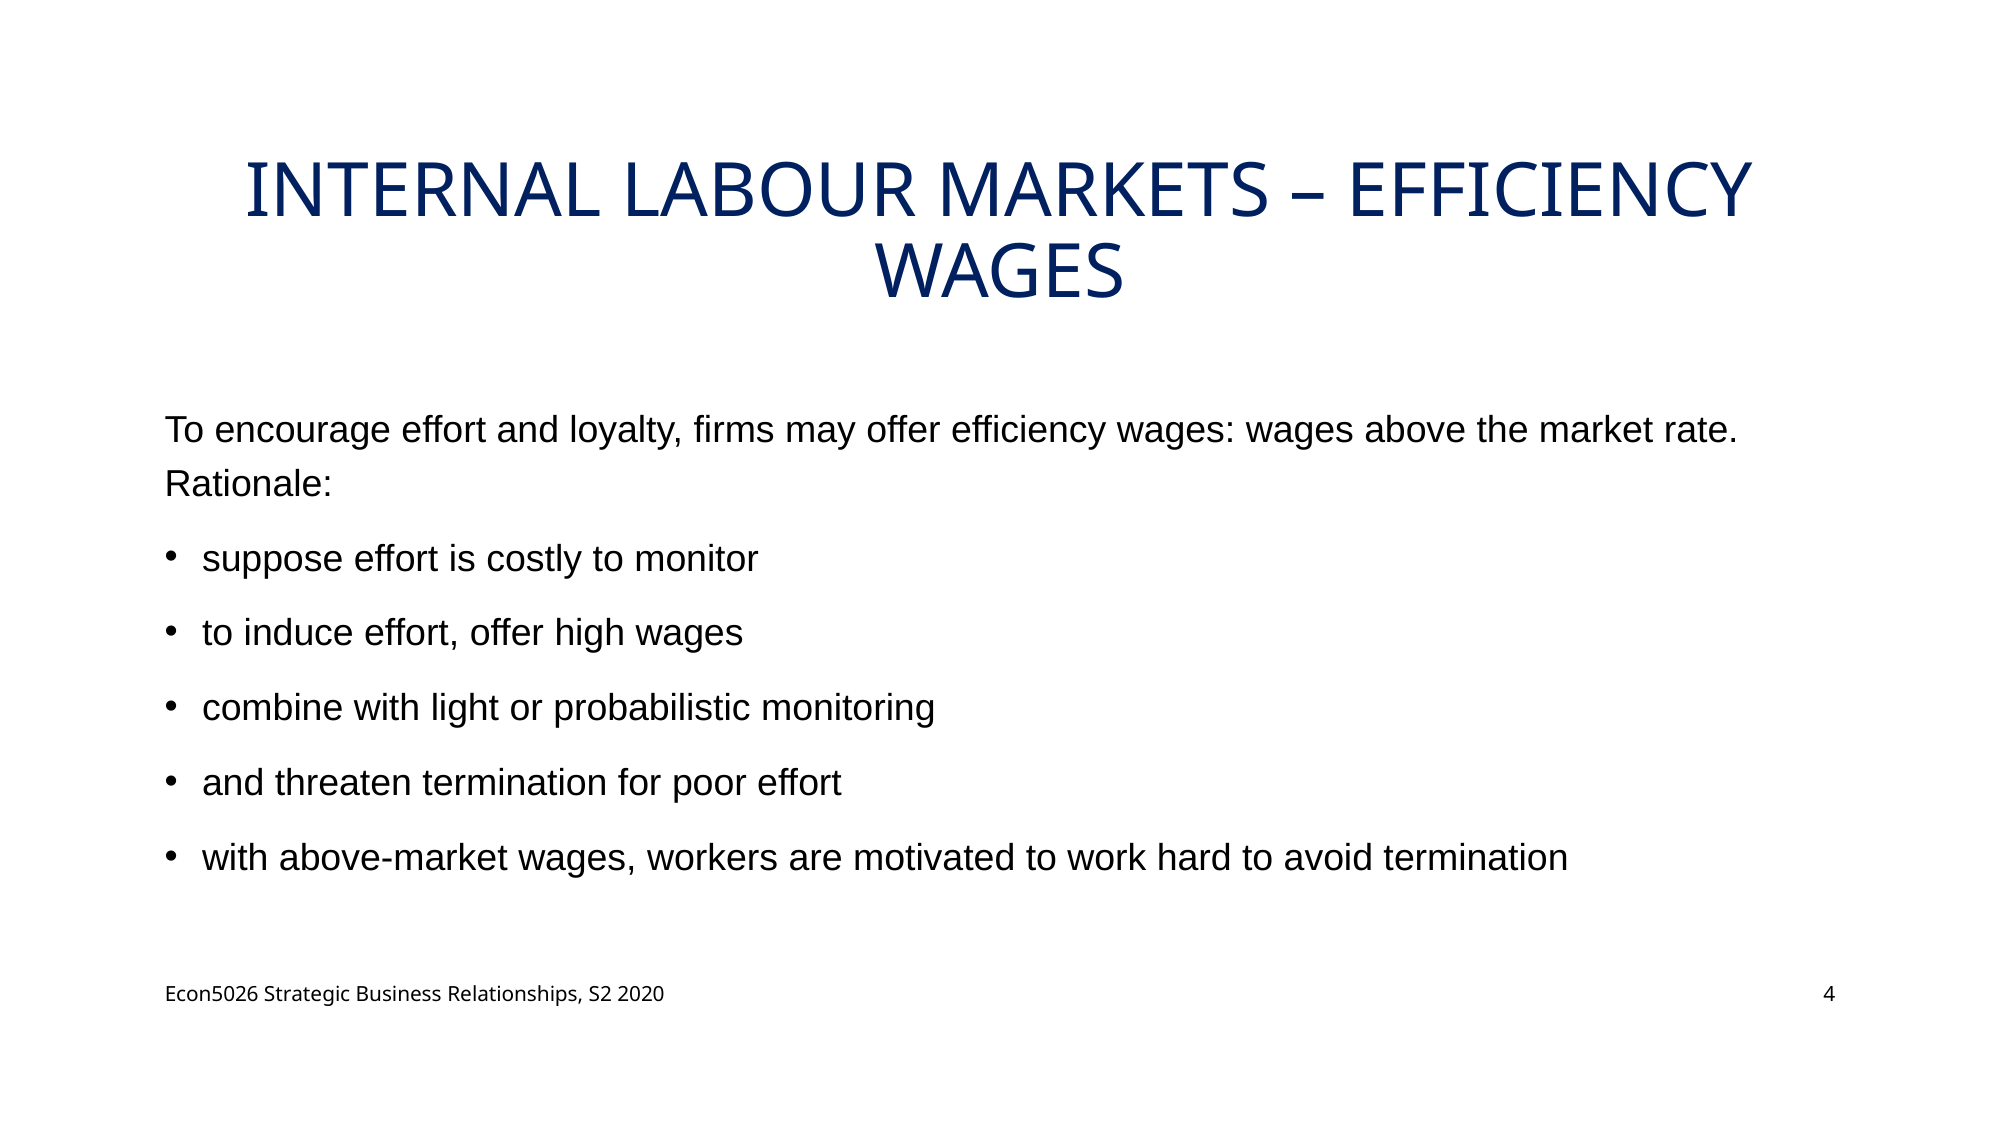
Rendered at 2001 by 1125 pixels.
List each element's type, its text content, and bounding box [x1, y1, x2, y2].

slide_number 4 [1724, 965, 1851, 1025]
footer Econ5026 Strategic Business Relationships, S2 2020 [149, 965, 1245, 1025]
title Internal Labour Markets – Efficiency wages [149, 101, 1851, 364]
list To encourage effort and loyalty, firms may offer efficiency wages: wages above the market rate. Rationale: suppose effort is costly to monitor to induce effort, offer high wages combine with light or probabilistic monitoring and threaten termination for poor effort with above-market wages, workers are motivated to work hard to avoid termination [149, 388, 1850, 950]
